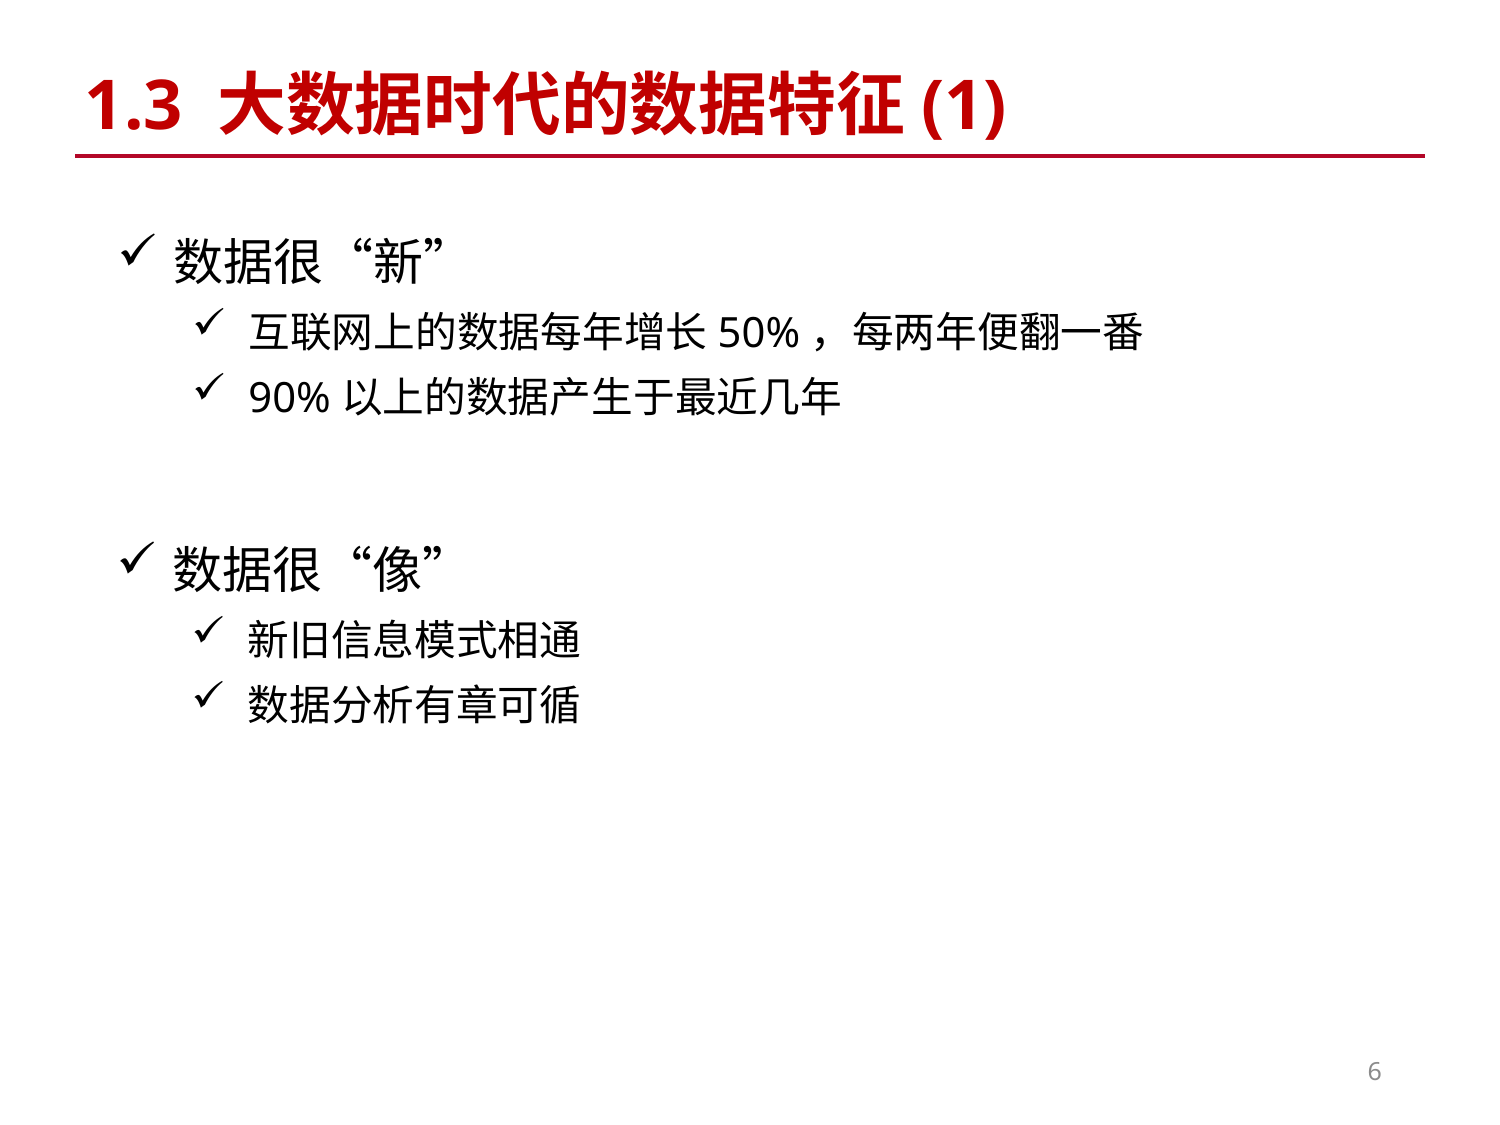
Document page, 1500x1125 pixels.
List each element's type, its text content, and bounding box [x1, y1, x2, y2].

text_box 数据很“新” 互联网上的数据每年增长50%，每两年便翻一番 90%以上的数据产生于最近几年 [102, 204, 1425, 428]
slide_number 6 [1059, 1042, 1397, 1103]
text_box 1.3 大数据时代的数据特征(1) [70, 53, 1426, 151]
text_box 数据很“像” 新旧信息模式相通 数据分析有章可循 [101, 513, 1424, 737]
